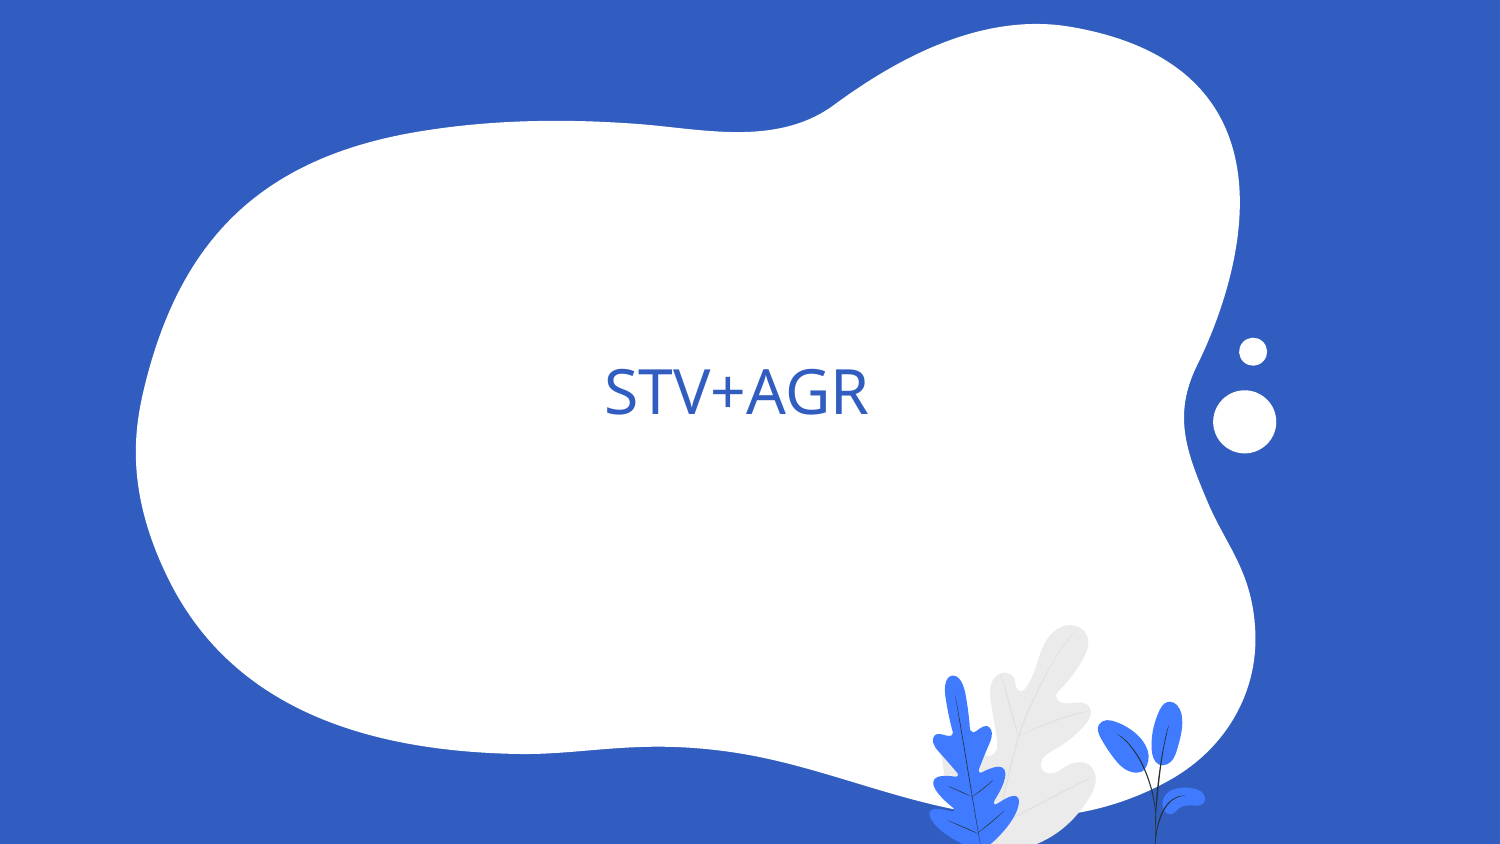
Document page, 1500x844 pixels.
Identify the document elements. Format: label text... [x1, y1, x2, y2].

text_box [928, 624, 1097, 844]
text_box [1096, 701, 1207, 844]
title STV+AGR [396, 320, 1078, 459]
